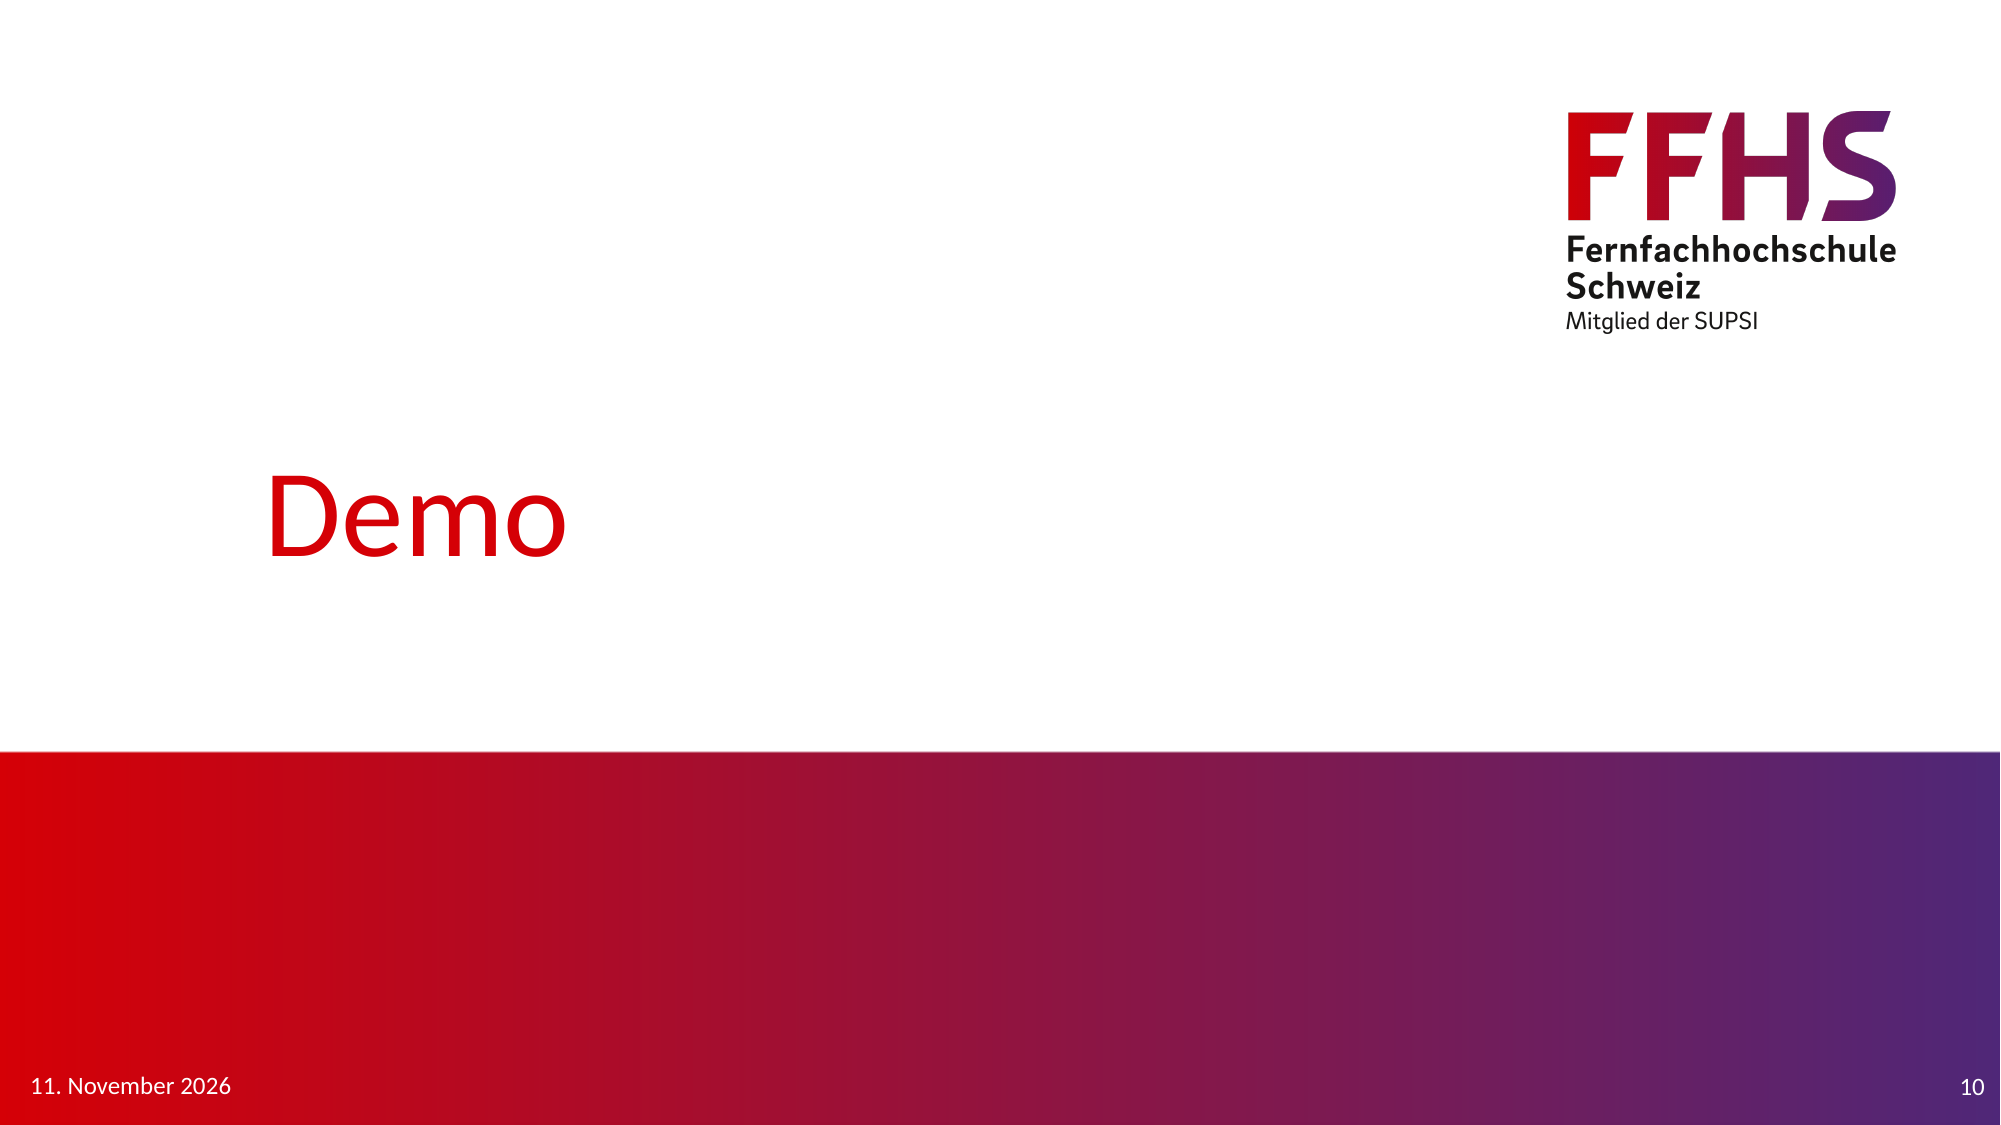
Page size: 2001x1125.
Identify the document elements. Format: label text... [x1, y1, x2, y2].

slide_number 23. Dezember 2022 [0, 1054, 247, 1115]
picture [0, 751, 2000, 1125]
slide_number 10 [1835, 1055, 2000, 1116]
title Demo [249, 111, 1750, 591]
picture [1750, 111, 1896, 334]
